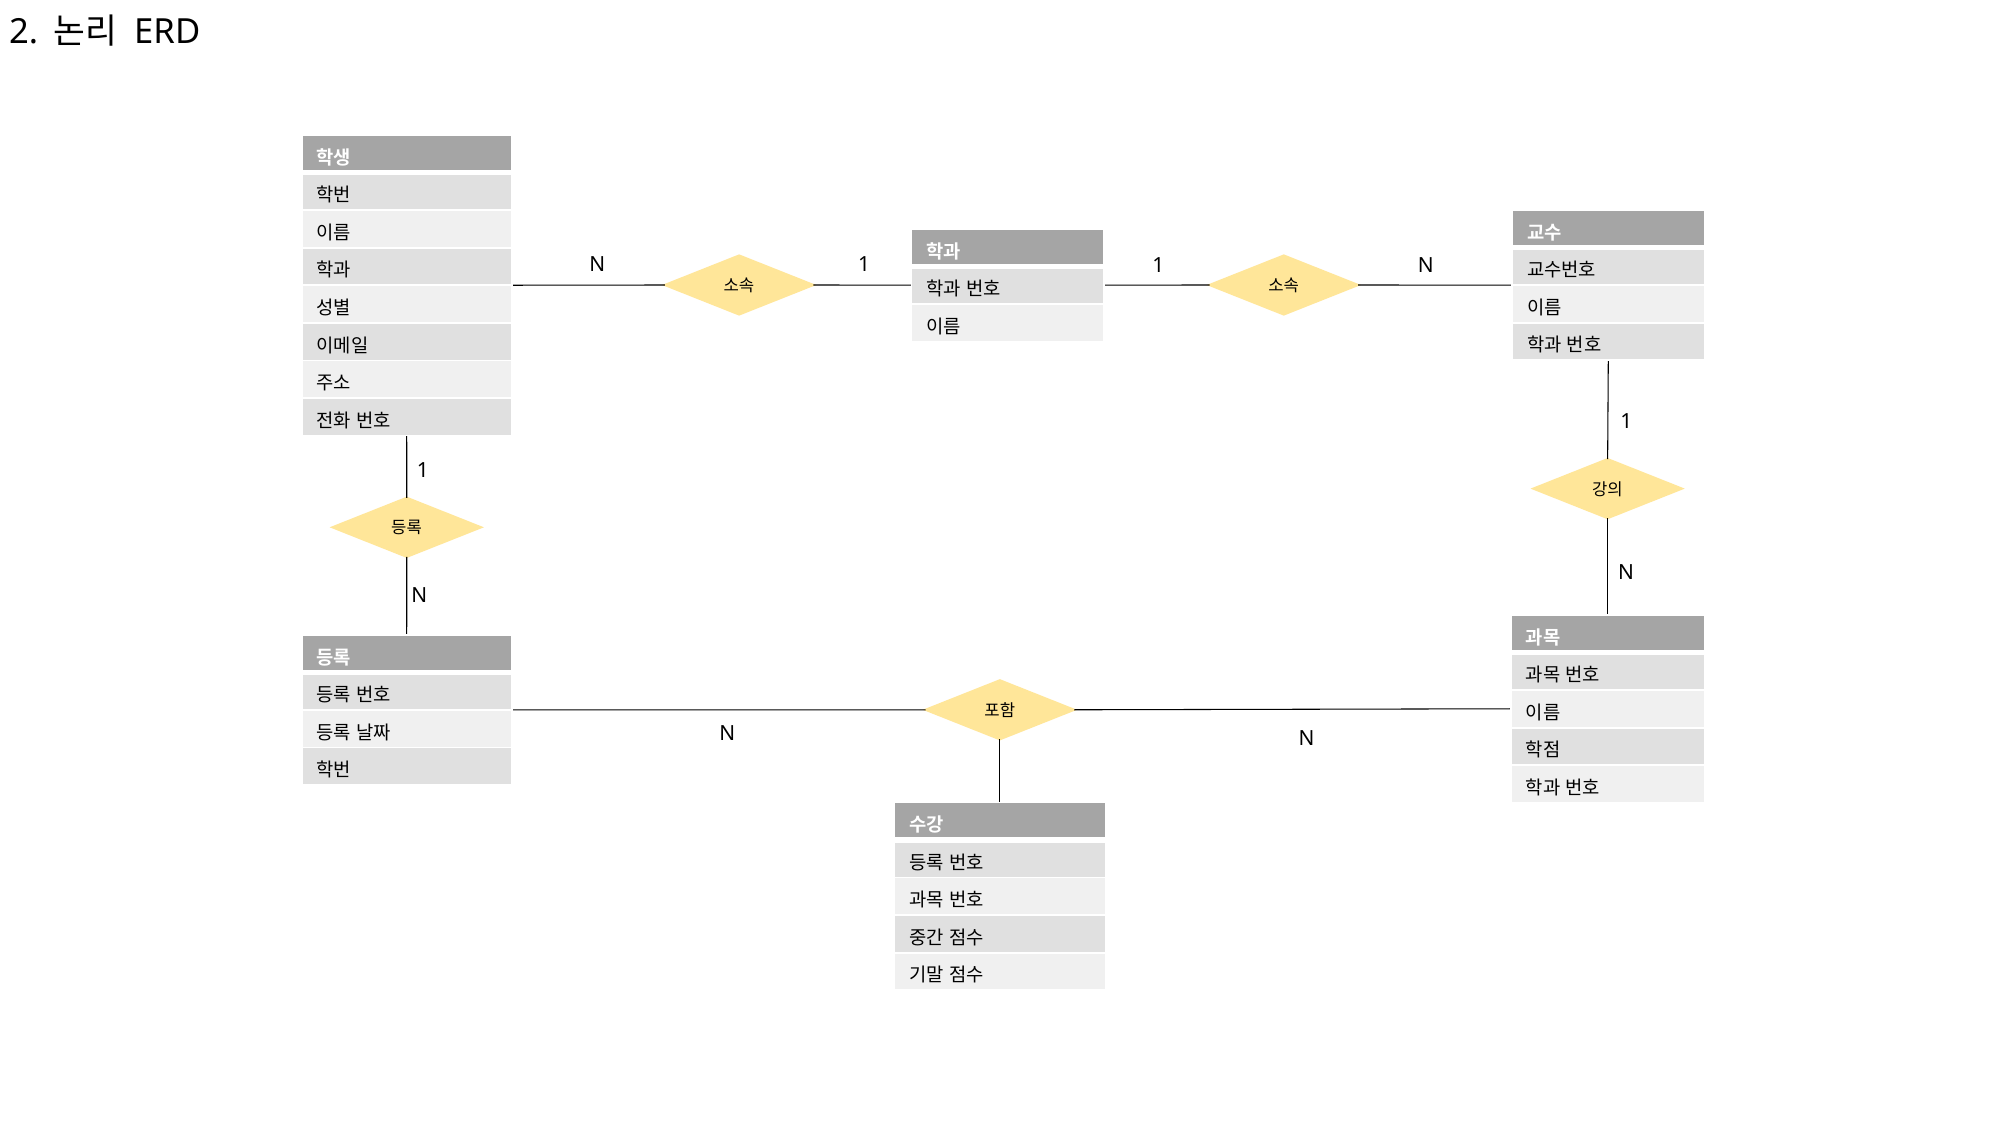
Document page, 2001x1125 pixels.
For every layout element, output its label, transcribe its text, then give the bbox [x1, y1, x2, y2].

table_cell 학과 번호 [1513, 324, 1704, 359]
text_box N [1283, 717, 1329, 757]
text_box N [704, 711, 750, 752]
text_box 1 [843, 242, 888, 283]
table_cell 기말 점수 [895, 954, 1105, 989]
table_cell 학번 [303, 748, 511, 784]
table_cell 교수번호 [1513, 250, 1704, 284]
table_cell 이메일 [303, 324, 511, 360]
table_cell 과목 번호 [1512, 655, 1704, 689]
text_box N [574, 242, 620, 283]
table_cell 등록 번호 [895, 843, 1105, 877]
text_box 소속 [1209, 254, 1359, 316]
table_cell 이름 [912, 305, 1103, 341]
table_cell 이름 [303, 211, 511, 247]
text_box 강의 [1530, 458, 1685, 520]
table_cell 학번 [303, 175, 511, 209]
table_cell 전화 번호 [303, 399, 511, 435]
table_header 과목 [1512, 616, 1704, 650]
table_cell 이름 [1513, 286, 1704, 322]
text_box 등록 [329, 496, 484, 558]
table_header 등록 [303, 636, 511, 670]
text_box N [1608, 551, 1698, 592]
text_box 1 [1137, 244, 1183, 284]
text_box 1 [402, 448, 406, 489]
table_header 수강 [895, 803, 1105, 837]
table_cell 등록 번호 [303, 675, 511, 709]
table_cell 학점 [1512, 729, 1704, 764]
text_box N [396, 573, 406, 614]
table_cell 학과 번호 [912, 269, 1103, 303]
table_cell 학과 번호 [1512, 766, 1704, 802]
table_cell 중간 점수 [895, 916, 1105, 952]
table_cell 과목 번호 [895, 878, 1105, 914]
text_box 소속 [664, 254, 814, 316]
text_box 2. 논리 ERD [0, 0, 246, 72]
text_box N [1603, 551, 1607, 592]
table_header 학과 [912, 230, 1103, 264]
text_box 1 [1609, 399, 1651, 440]
table_cell 주소 [303, 361, 511, 397]
table_header 학생 [303, 136, 511, 170]
text_box 포함 [924, 679, 1074, 741]
table_header 교수 [1513, 211, 1704, 245]
table_cell 학과 [303, 249, 511, 284]
text_box 1 [407, 448, 447, 489]
table_cell 등록 날짜 [303, 711, 511, 747]
table_cell 이름 [1512, 691, 1704, 727]
text_box N [1403, 244, 1448, 284]
text_box N [407, 573, 442, 614]
table_cell 성별 [303, 286, 511, 322]
